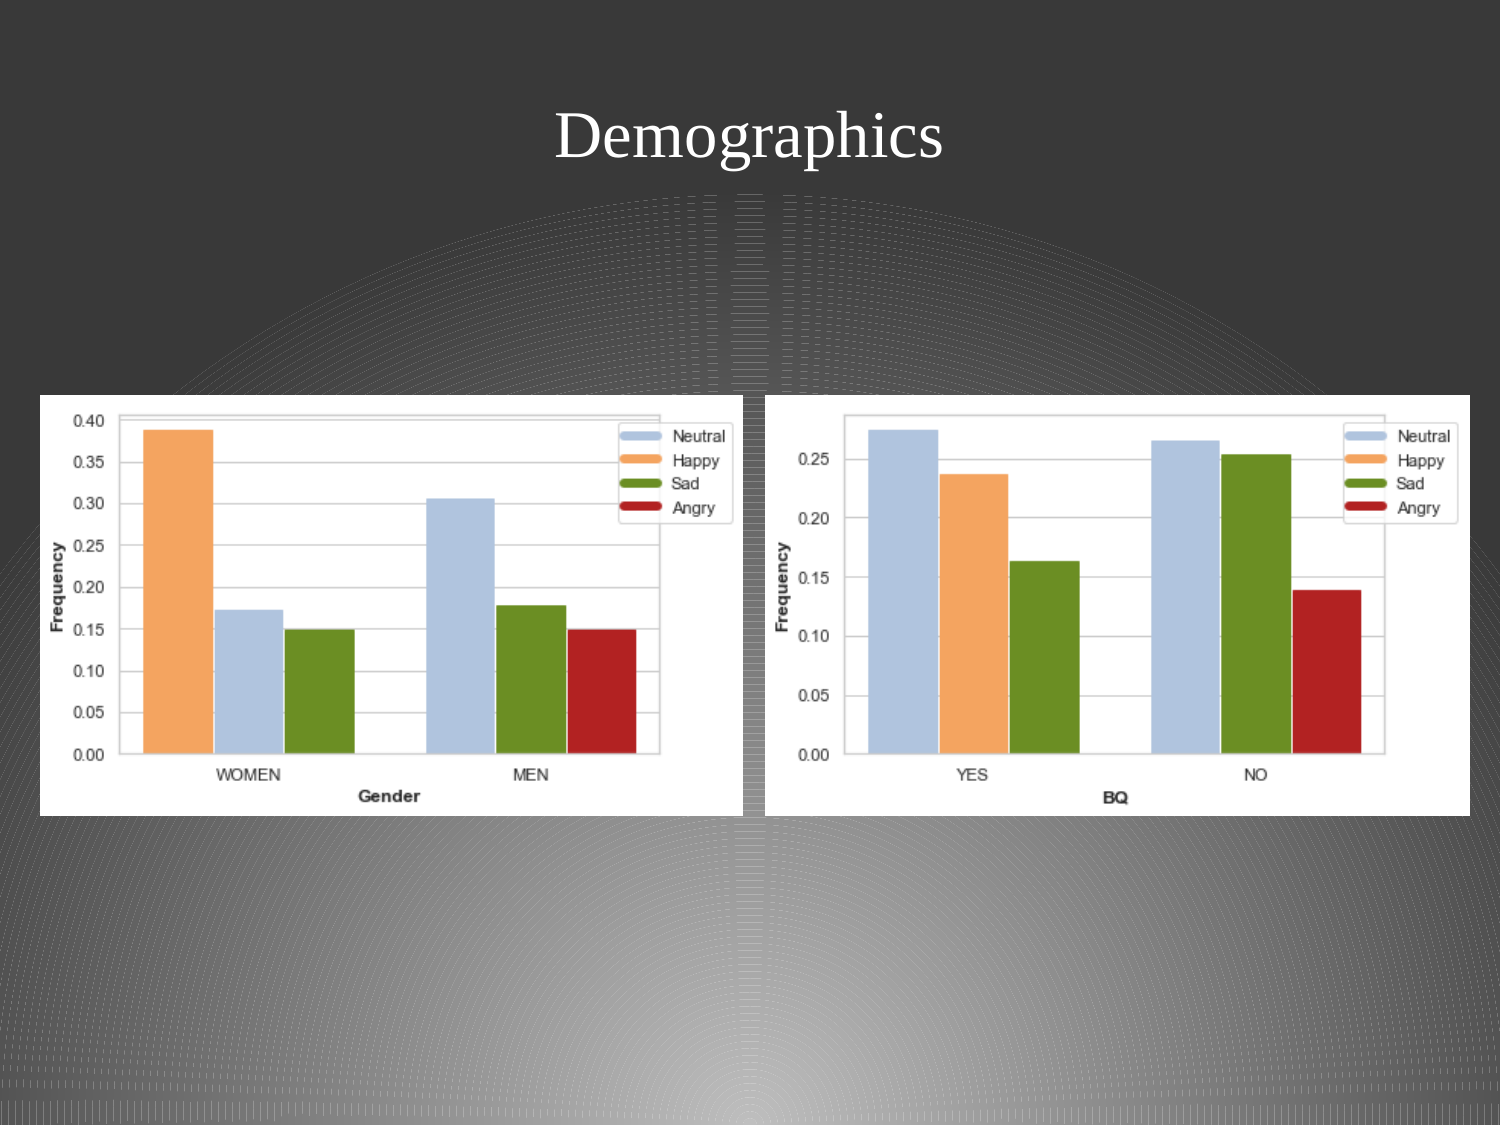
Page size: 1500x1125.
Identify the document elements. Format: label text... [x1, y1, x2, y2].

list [40, 395, 743, 816]
text_box Demographics [0, 83, 1500, 179]
picture [765, 395, 1470, 816]
